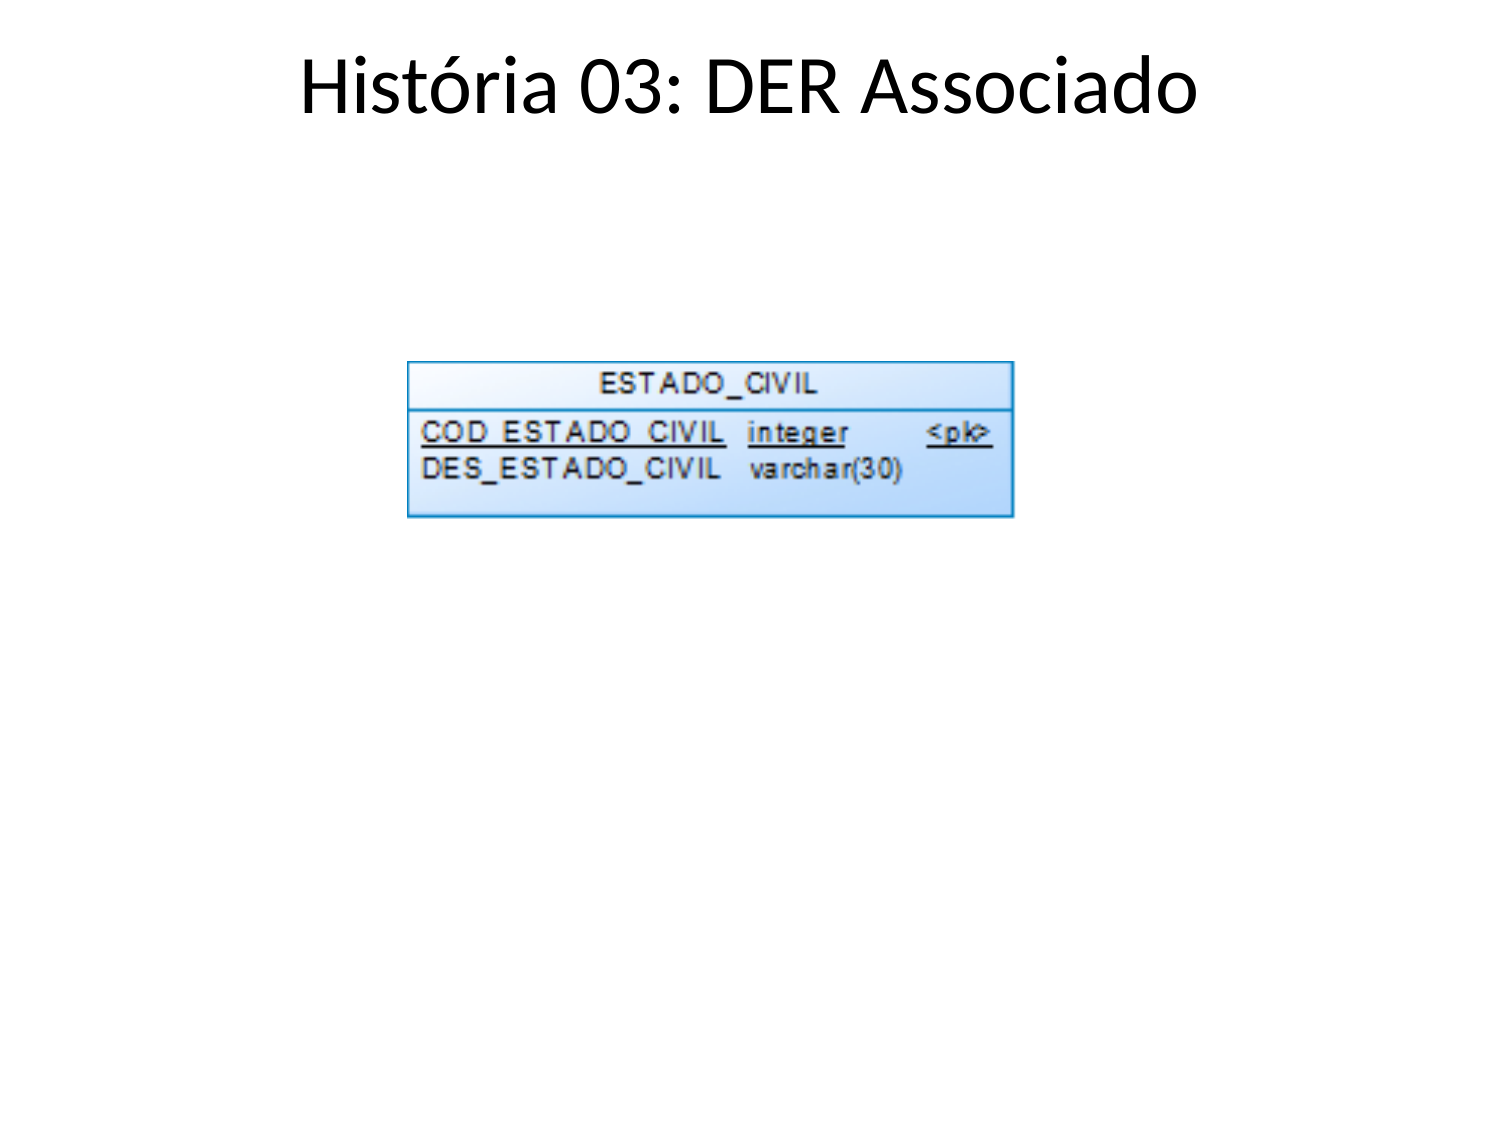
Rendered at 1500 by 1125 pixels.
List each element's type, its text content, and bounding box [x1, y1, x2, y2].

picture [407, 361, 1324, 601]
title História 03: DER Associado [0, 0, 1500, 161]
